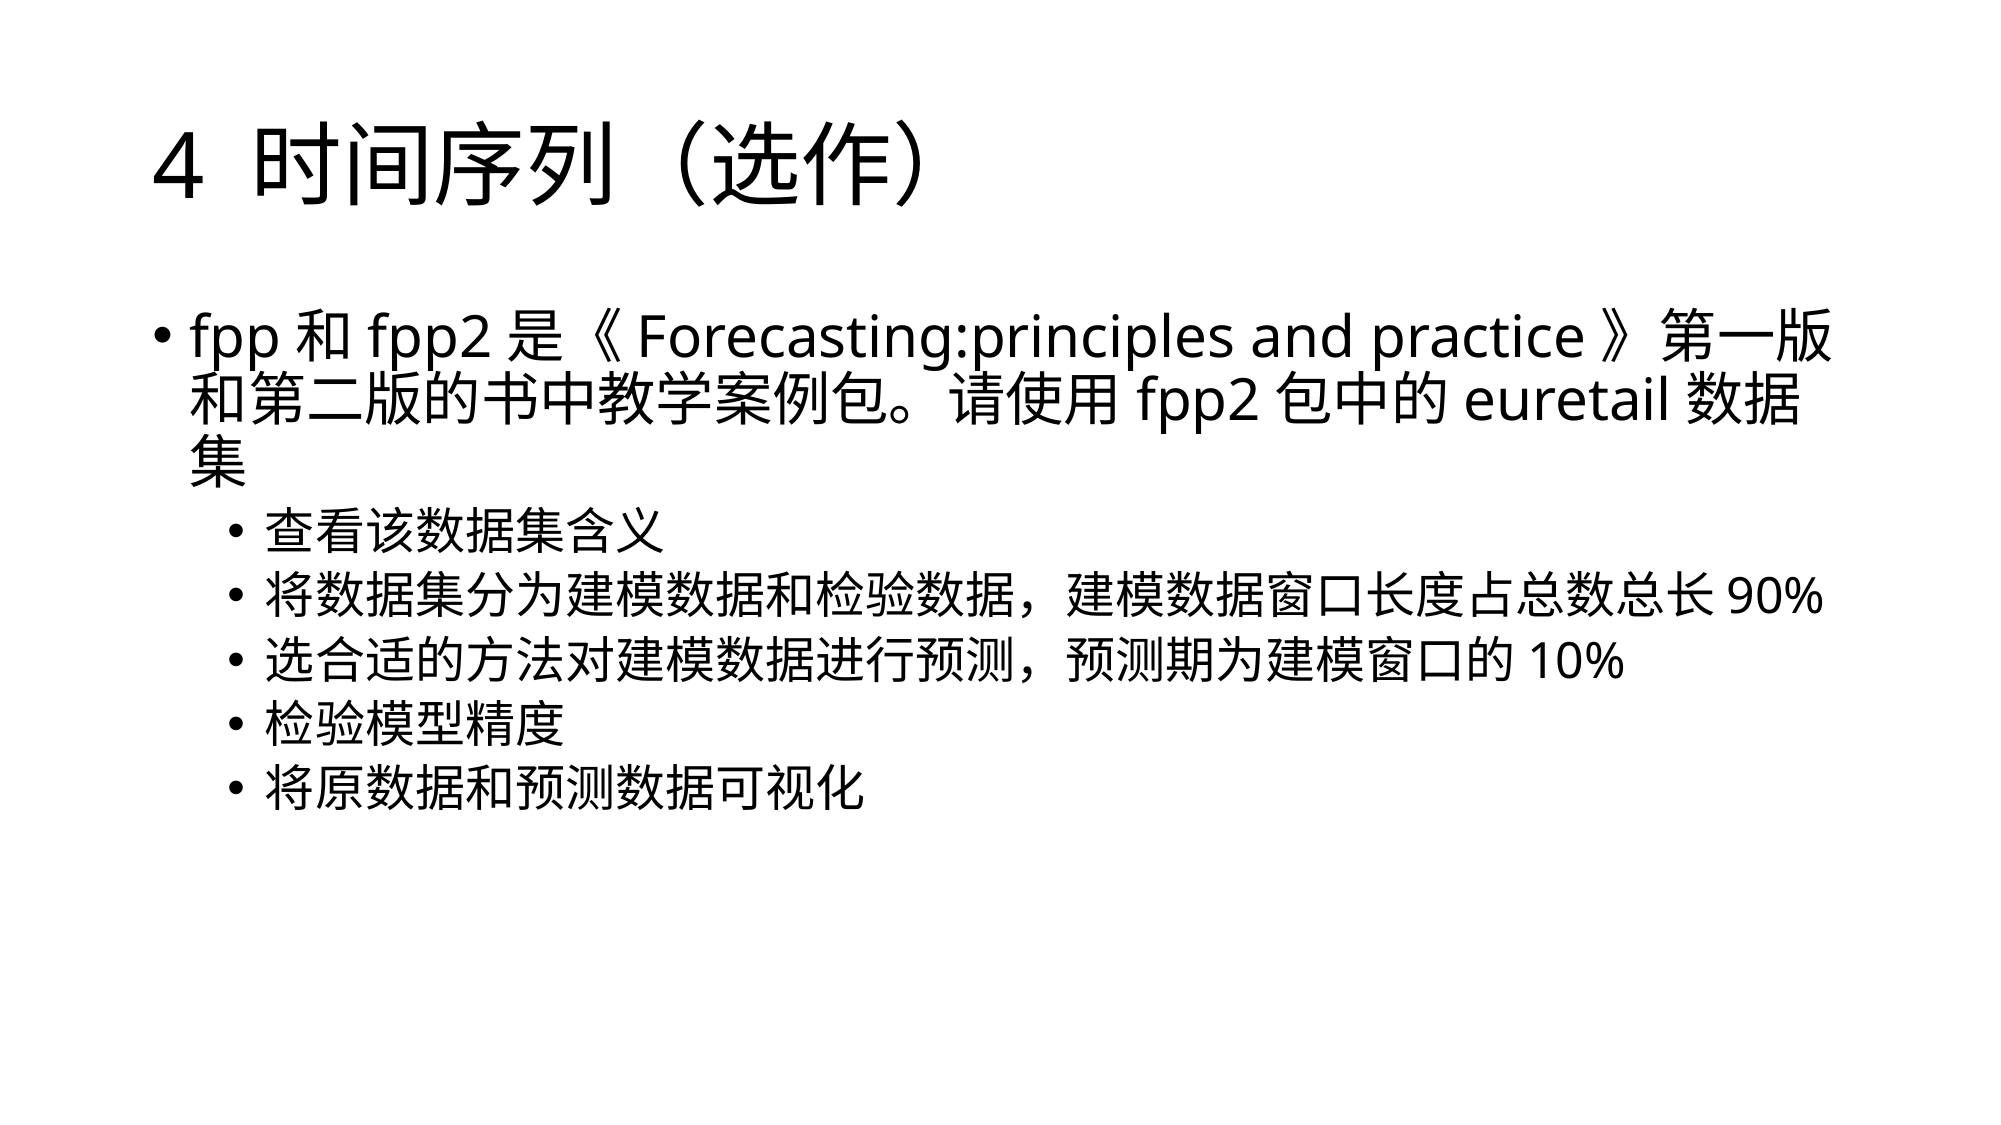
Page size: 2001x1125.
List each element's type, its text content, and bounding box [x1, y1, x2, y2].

list fpp和fpp2是《Forecasting:principles and practice》第一版和第二版的书中教学案例包。请使用fpp2包中的euretail数据集 查看该数据集含义 将数据集分为建模数据和检验数据，建模数据窗口长度占总数总长90% 选合适的方法对建模数据进行预测，预测期为建模窗口的10% 检验模型精度 将原数据和预测数据可视化 [137, 299, 1863, 1014]
title 4 时间序列（选作） [137, 59, 1863, 278]
